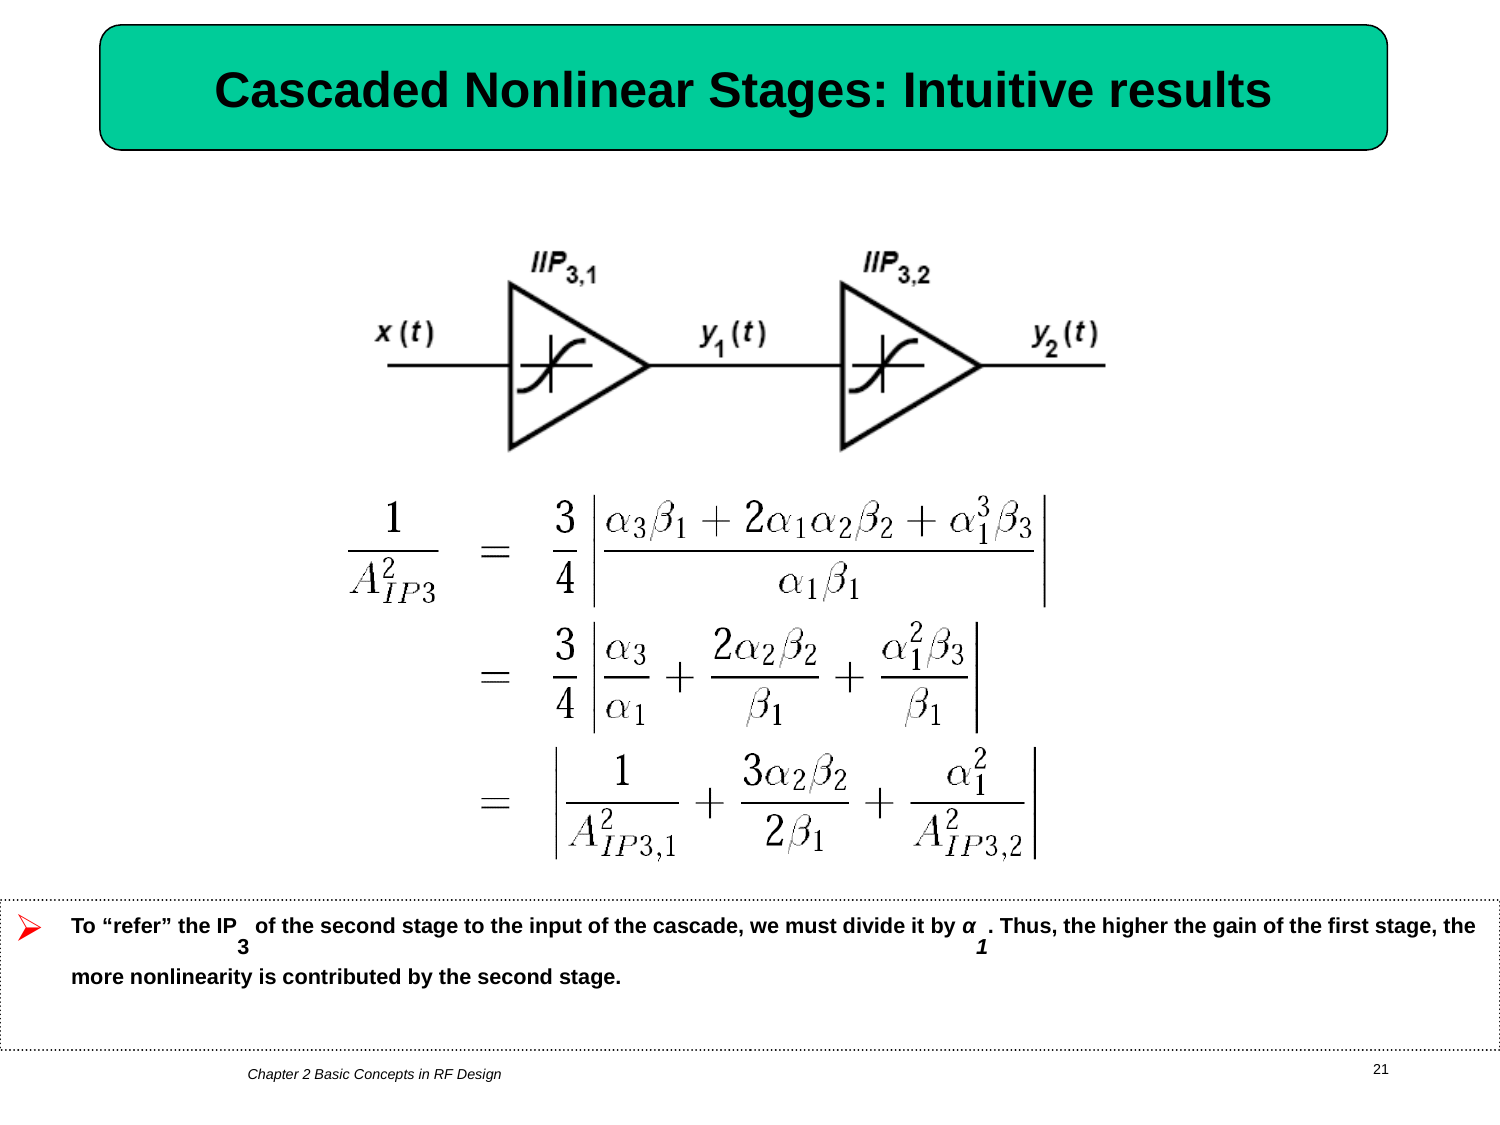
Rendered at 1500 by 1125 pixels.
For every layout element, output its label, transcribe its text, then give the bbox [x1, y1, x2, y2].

title Cascaded Nonlinear Stages: Intuitive results [99, 24, 1388, 150]
picture [362, 237, 1126, 464]
picture [337, 491, 1051, 875]
text_box To “refer” the IP3 of the second stage to the input of the cascade, we must divide it by α1. Thus, the higher the gain of the first stage, the more nonlinearity is contributed by the second stage. [0, 899, 1500, 1050]
